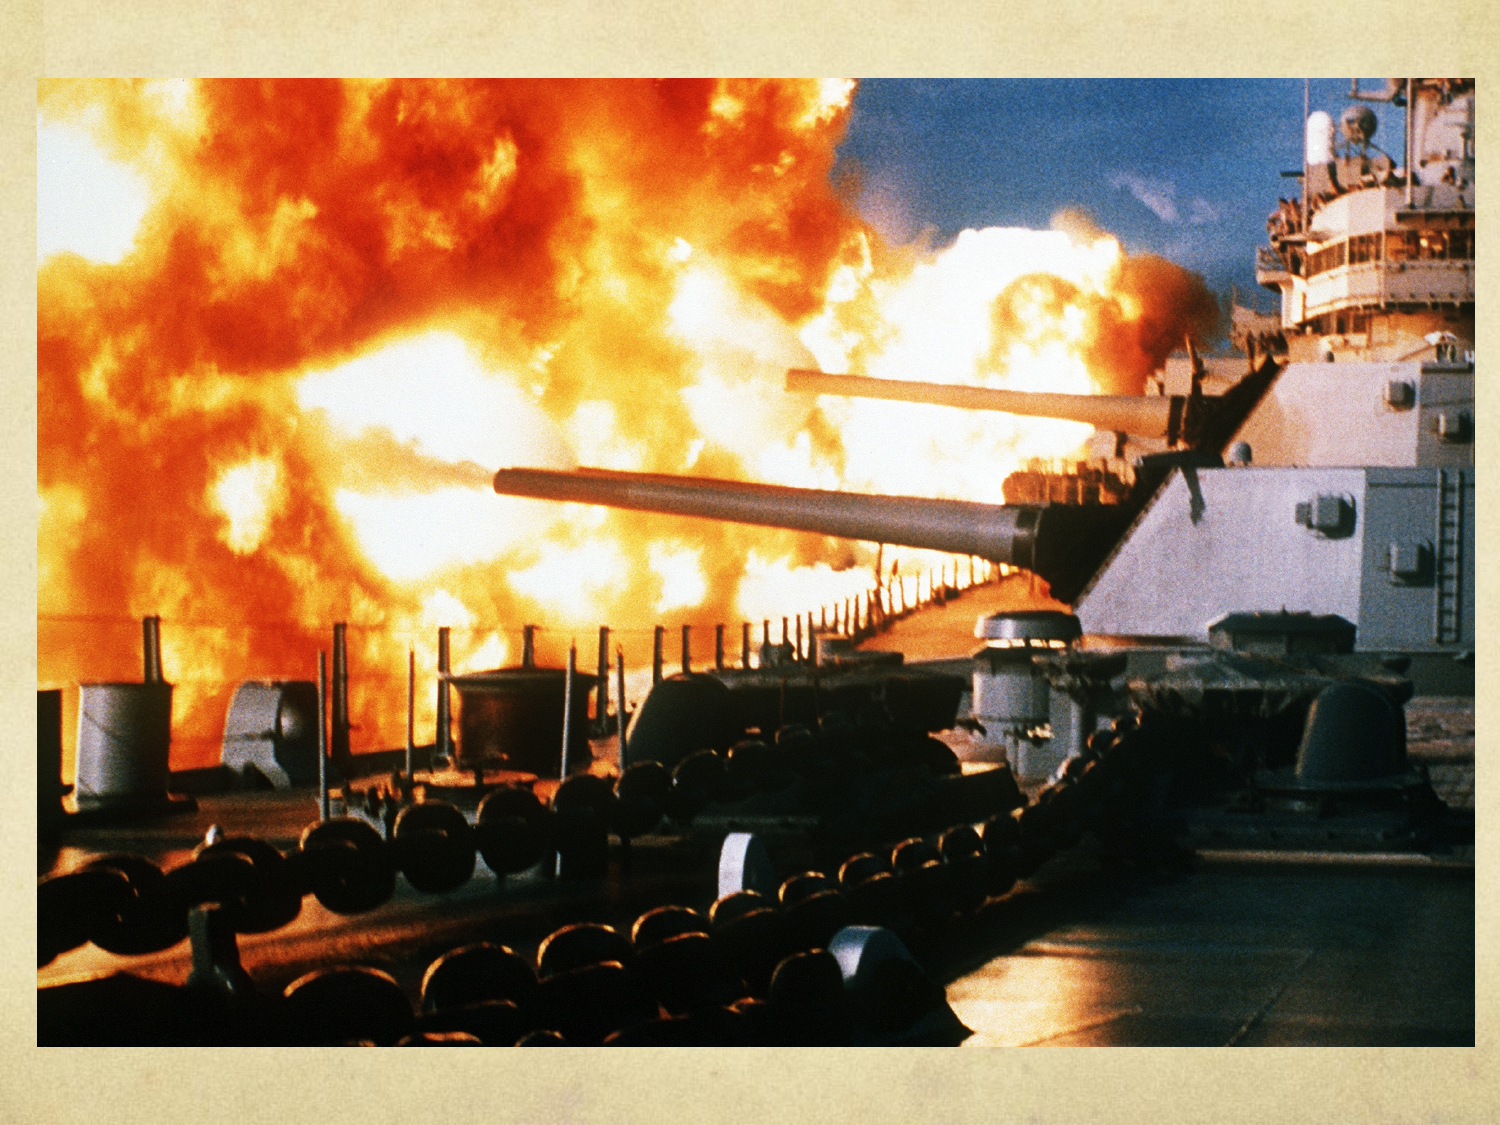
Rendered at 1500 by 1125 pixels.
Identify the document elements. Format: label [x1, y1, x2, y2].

picture [0, 0, 1500, 1125]
list [36, 36, 1476, 1088]
